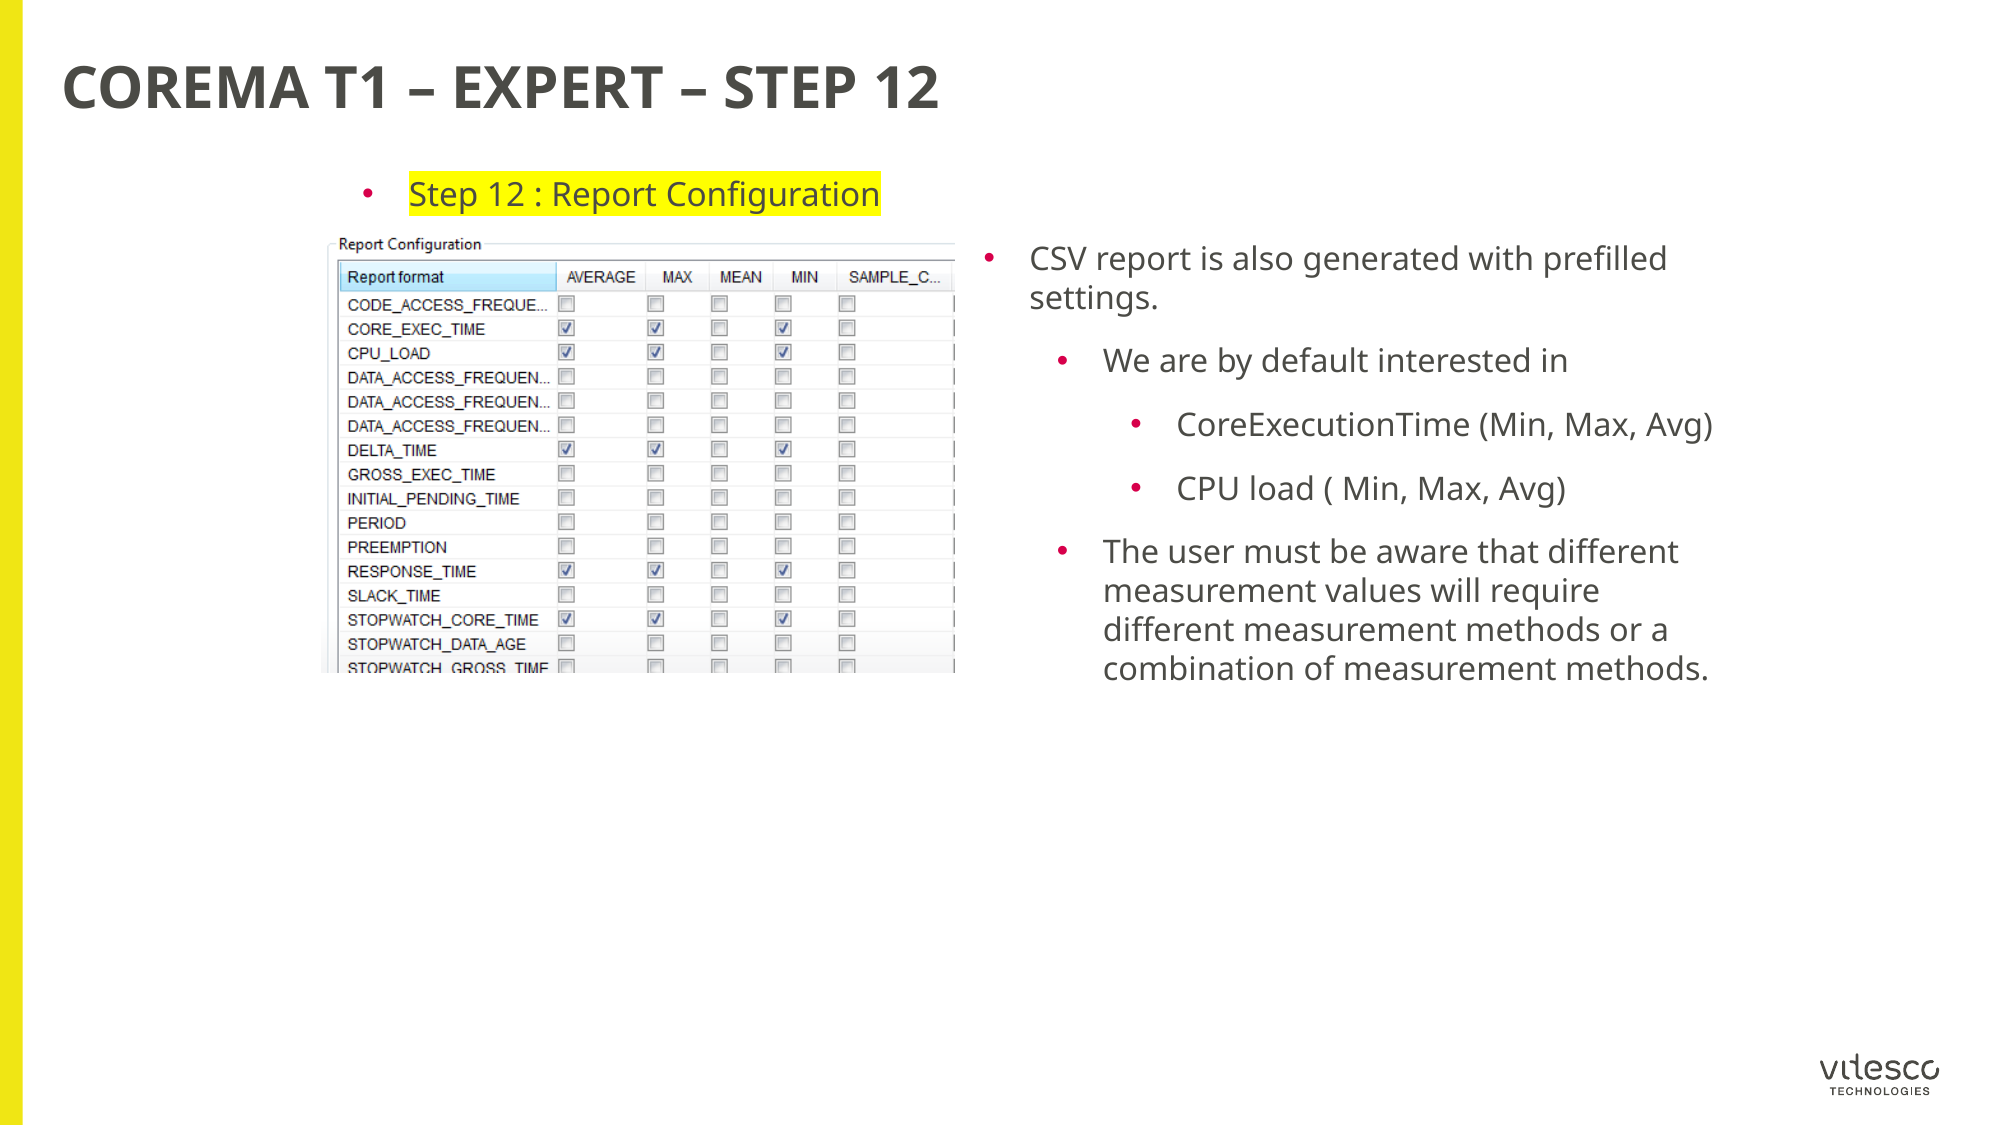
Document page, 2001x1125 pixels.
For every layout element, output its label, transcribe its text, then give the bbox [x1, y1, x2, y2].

picture [321, 233, 955, 673]
title COREMA T1 – EXPERT – Step 12 [60, 58, 1940, 119]
text_box CSV report is also generated with prefilled settings. We are by default interested in CoreExecutionTime (Min, Max, Avg) CPU load ( Min, Max, Avg) The user must be aware that different measurement values will require different measurement methods or a combination of measurement methods. [983, 234, 1721, 705]
text_box Step 12 : Report Configuration [362, 170, 1680, 220]
